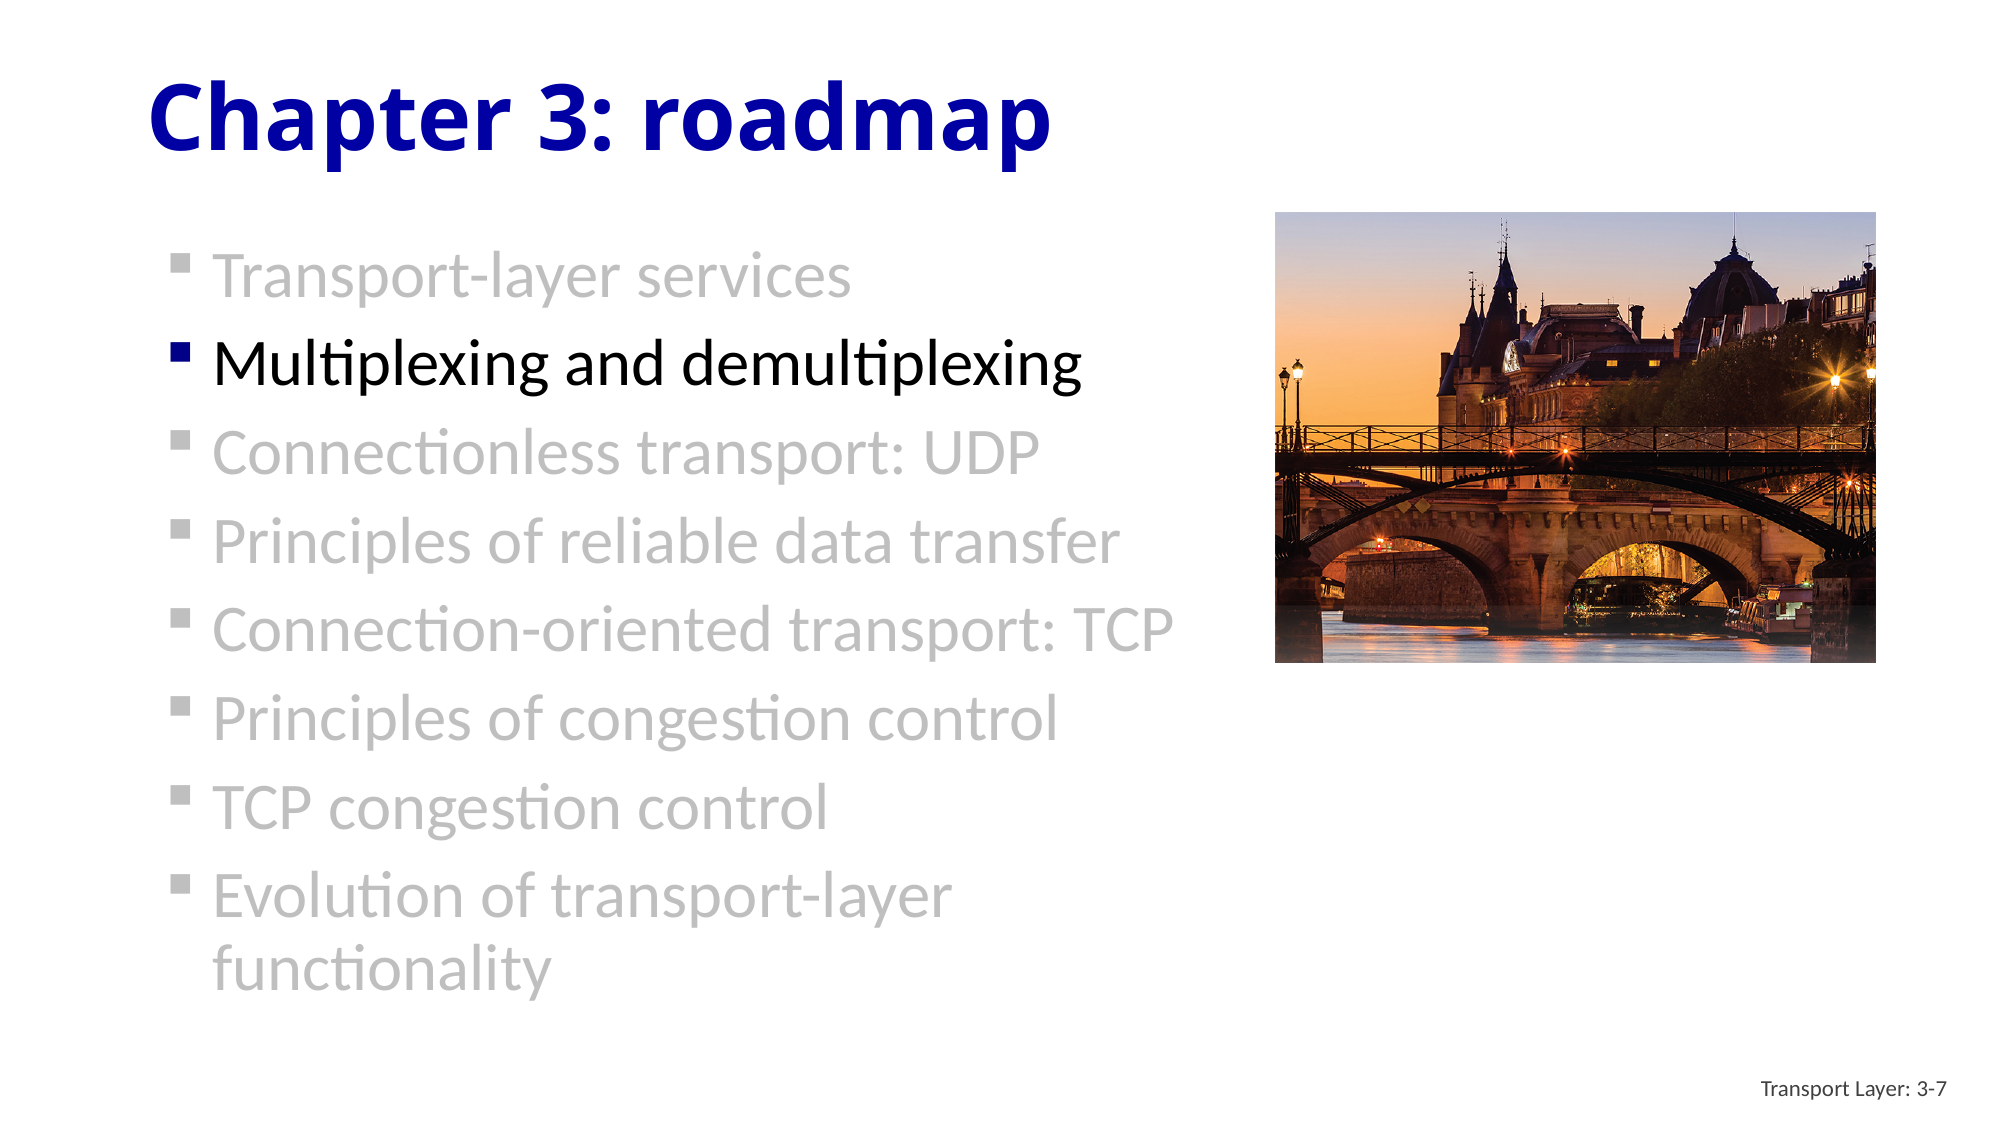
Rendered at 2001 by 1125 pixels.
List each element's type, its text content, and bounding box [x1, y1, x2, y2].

slide_number Transport Layer: 3-7 [1512, 1056, 1963, 1117]
title Chapter 3: roadmap [131, 47, 1856, 195]
list Transport-layer services Multiplexing and demultiplexing Connectionless transport: UDP Principles of reliable data transfer Connection-oriented transport: TCP Principles of congestion control TCP congestion control Evolution of transport-layer functionality [131, 231, 1217, 1057]
picture [1275, 212, 1876, 663]
